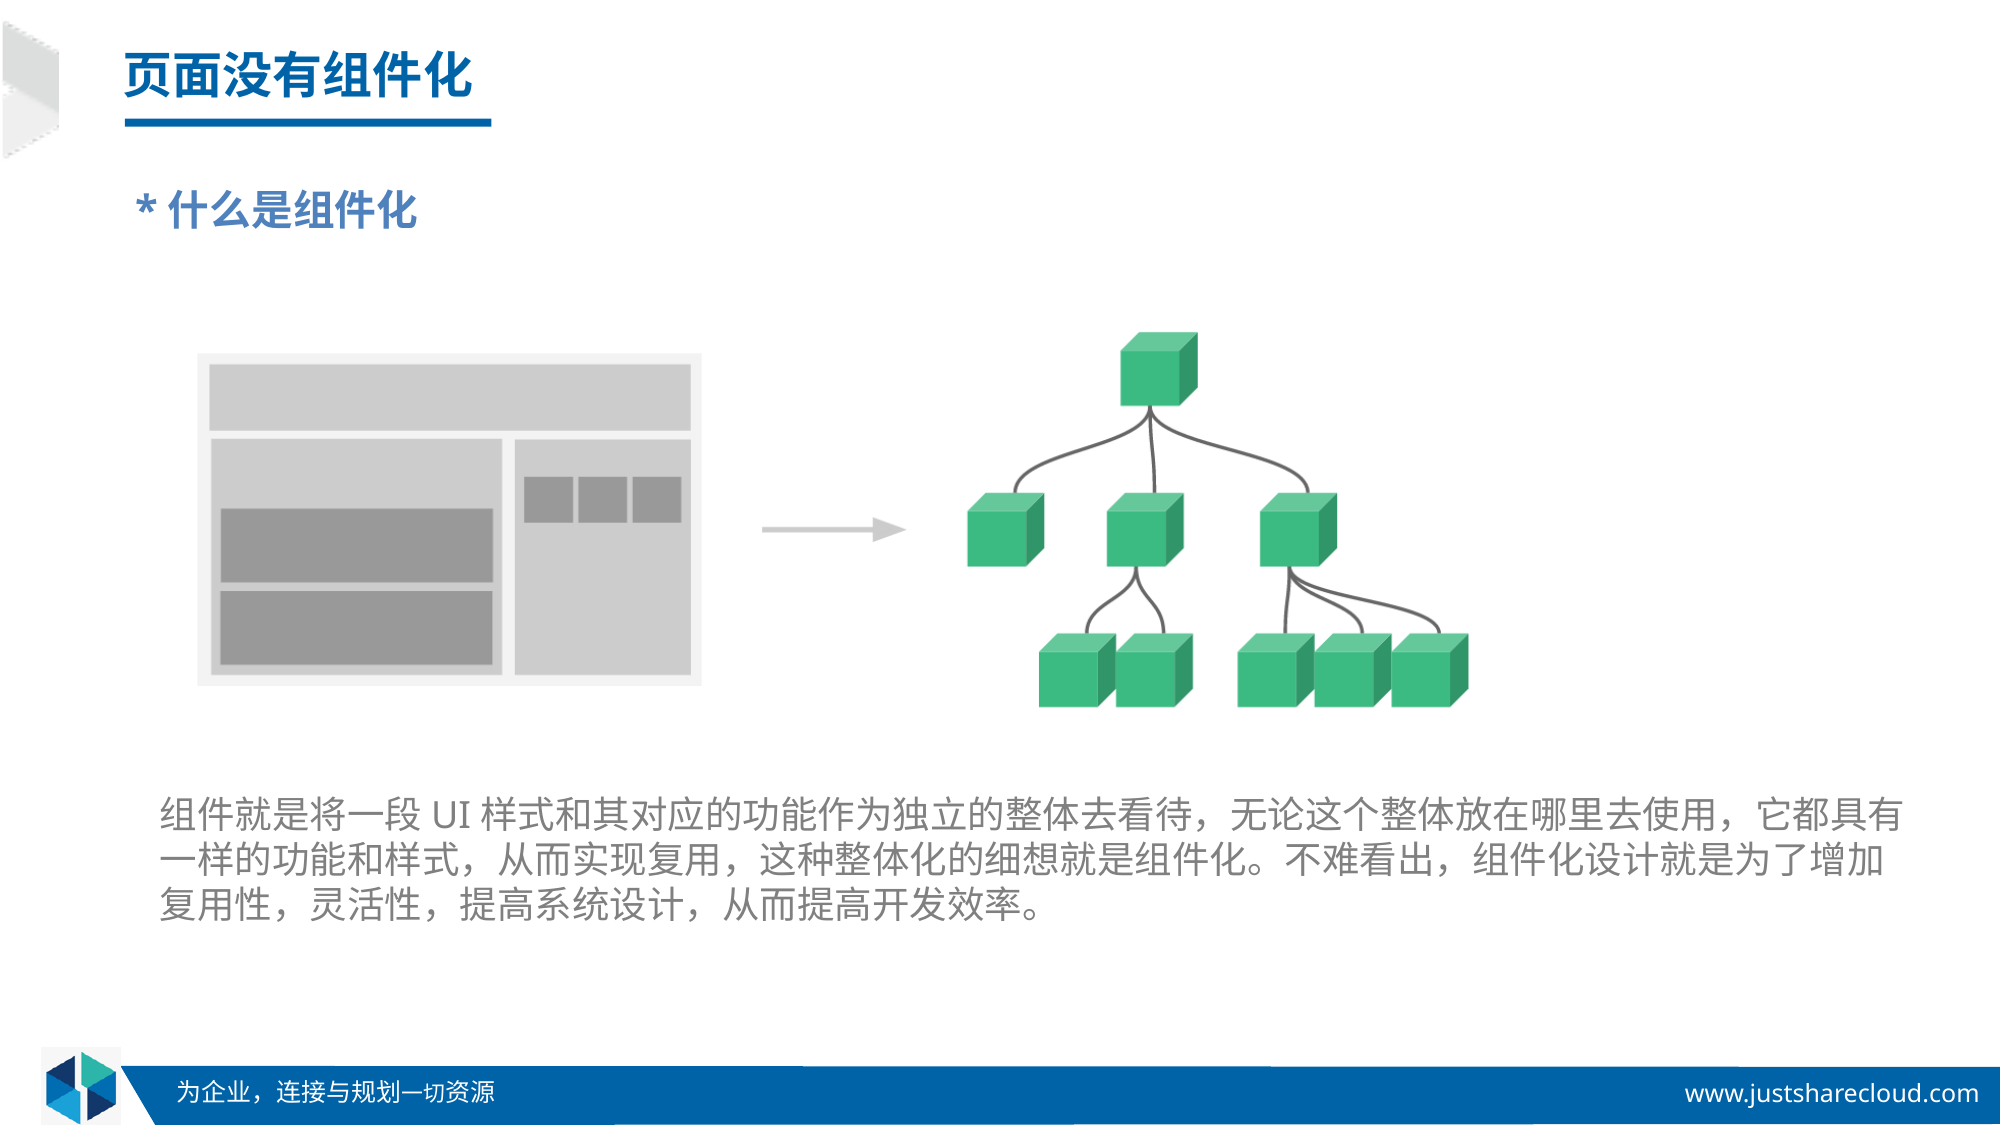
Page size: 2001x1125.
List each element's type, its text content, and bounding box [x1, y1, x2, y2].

text_box 页面没有组件化 [108, 36, 488, 112]
picture [2, 0, 59, 177]
text_box 组件就是将一段UI样式和其对应的功能作为独立的整体去看待，无论这个整体放在哪里去使用，它都具有一样的功能和样式，从而实现复用，这种整体化的细想就是组件化。不难看出，组件化设计就是为了增加复用性，灵活性，提高系统设计，从而提高开发效率。 [144, 783, 1921, 934]
picture [41, 1047, 121, 1125]
text_box *什么是组件化 [120, 176, 1121, 342]
text_box www.justsharecloud.com [1670, 1070, 2000, 1116]
picture [124, 235, 1555, 790]
text_box [124, 118, 492, 128]
text_box [121, 1064, 2000, 1125]
text_box 为企业，连接与规划一切资源 [162, 1069, 517, 1114]
